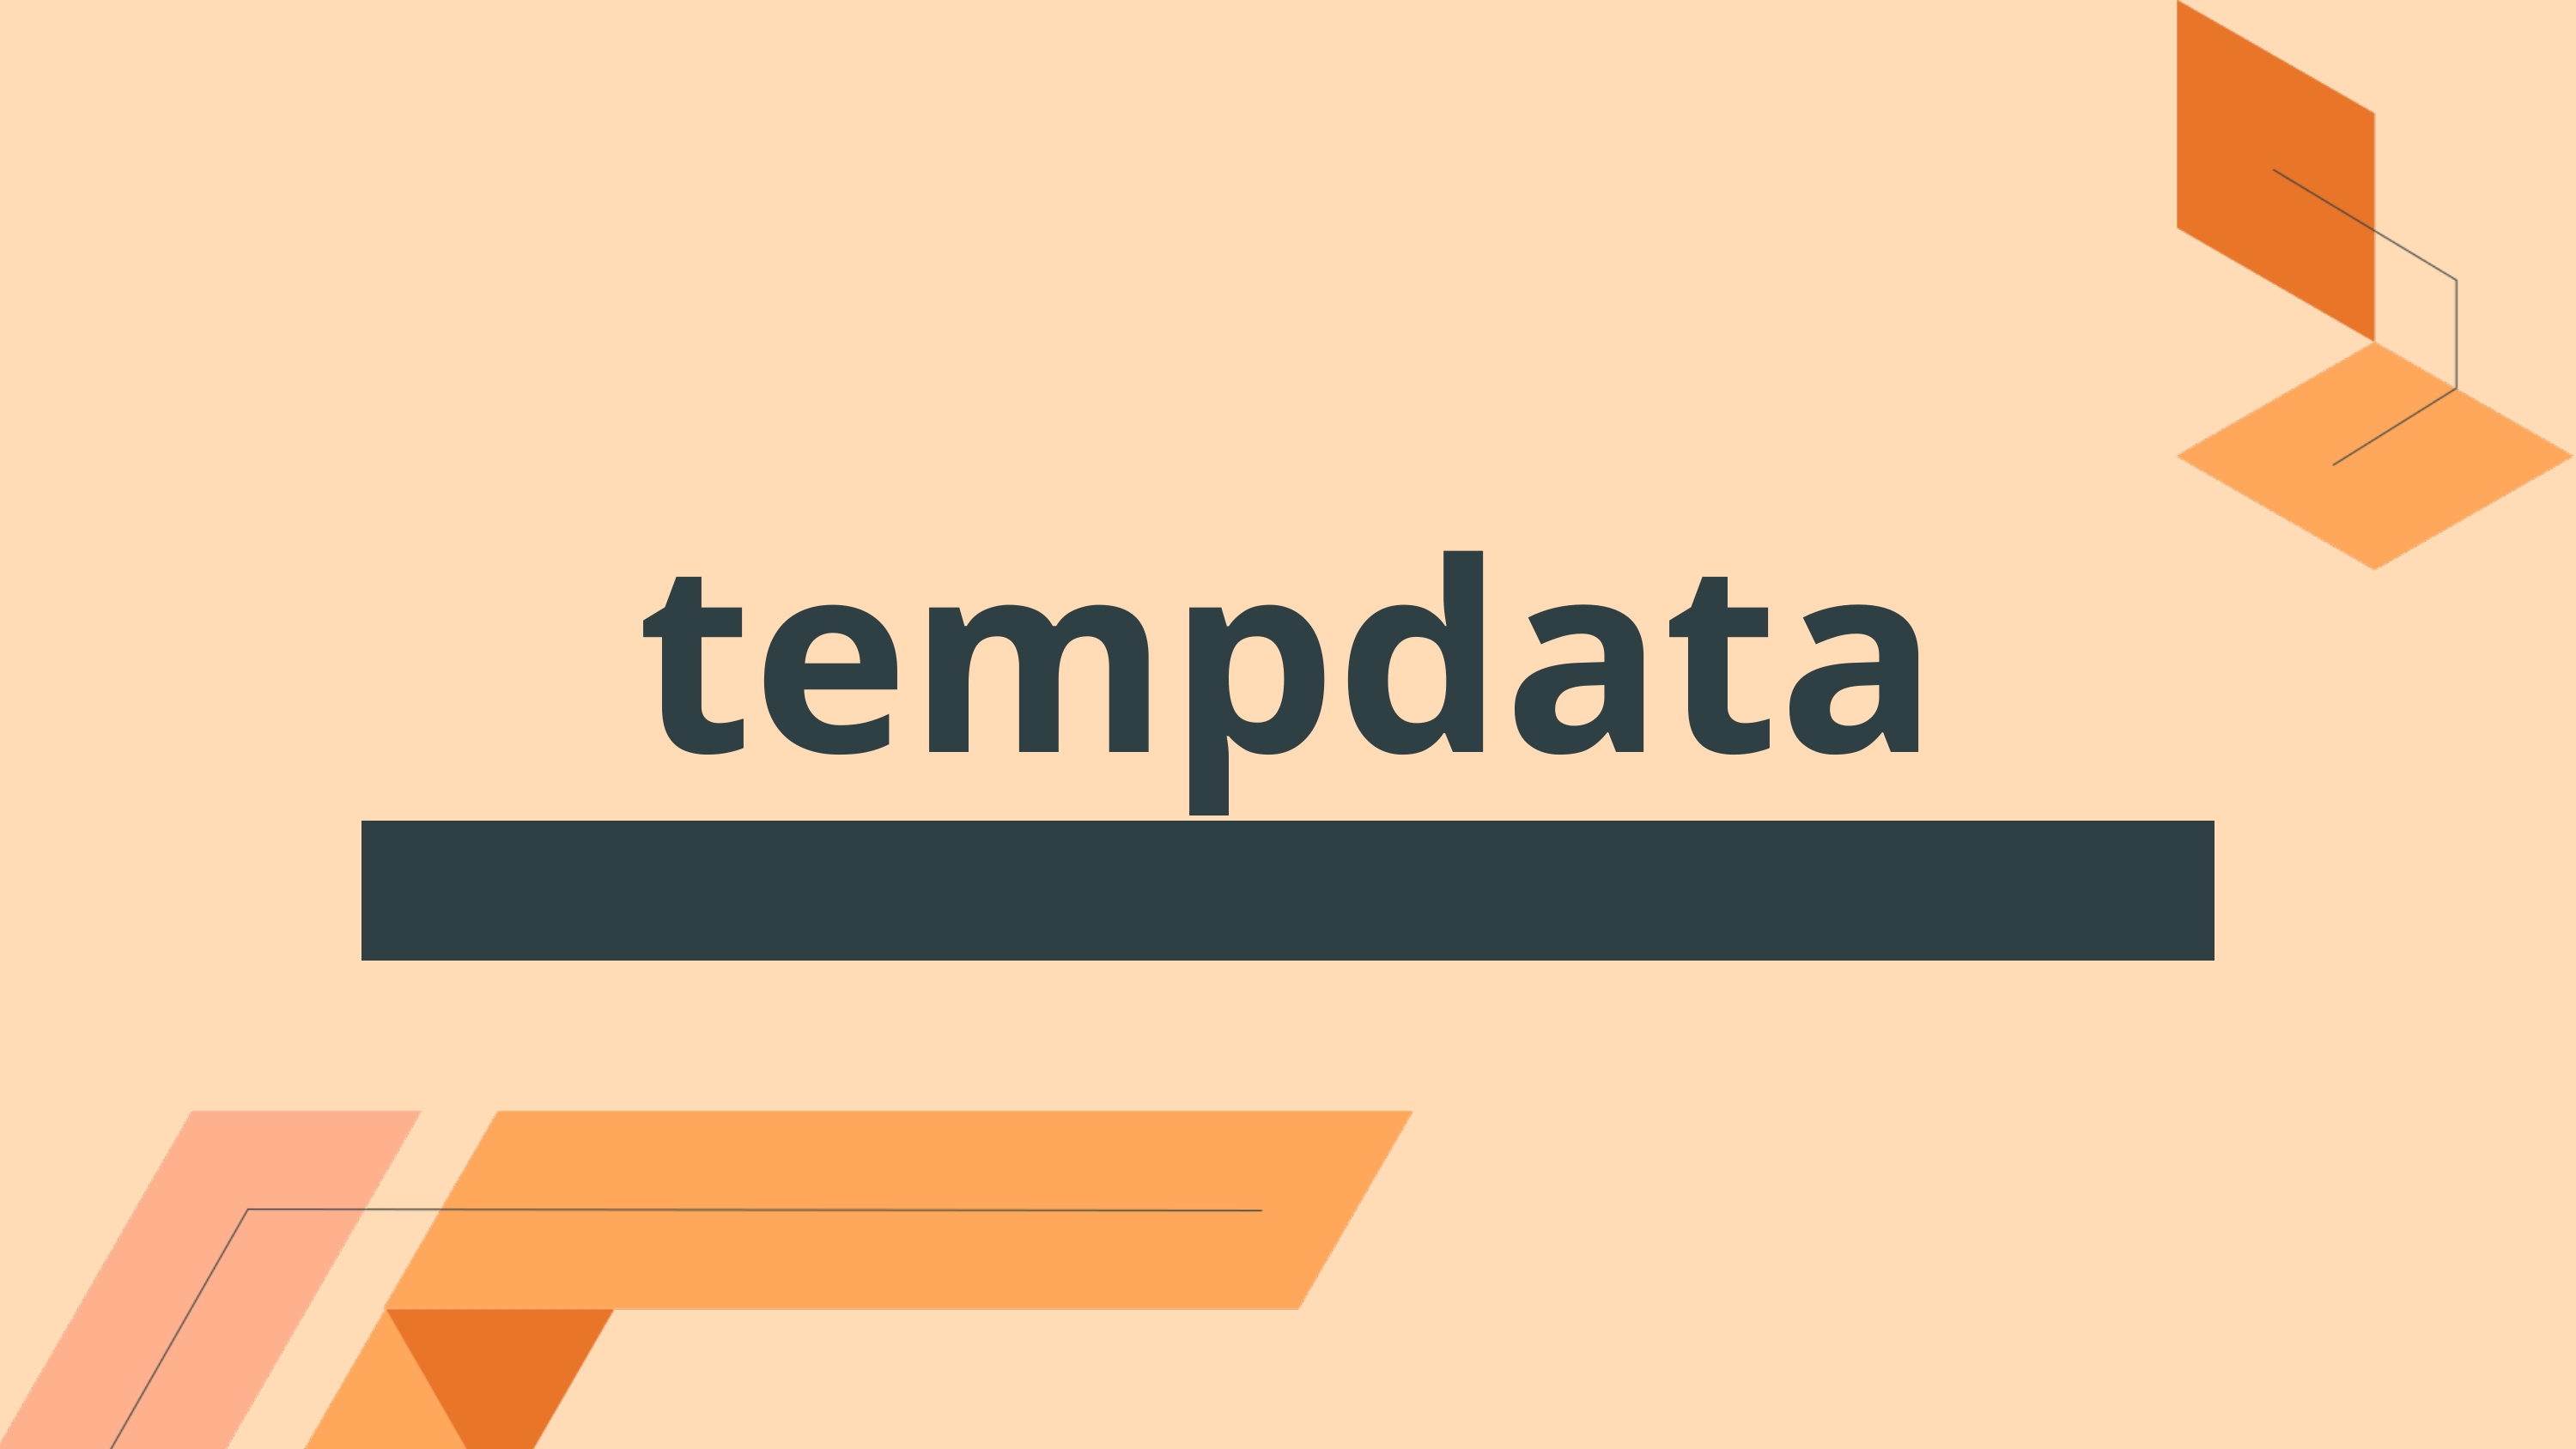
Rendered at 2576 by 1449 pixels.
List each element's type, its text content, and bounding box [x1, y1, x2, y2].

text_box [361, 820, 2215, 961]
text_box [0, 1111, 1413, 1449]
text_box [2177, 0, 2573, 571]
text_box tempdata [374, 488, 2202, 806]
